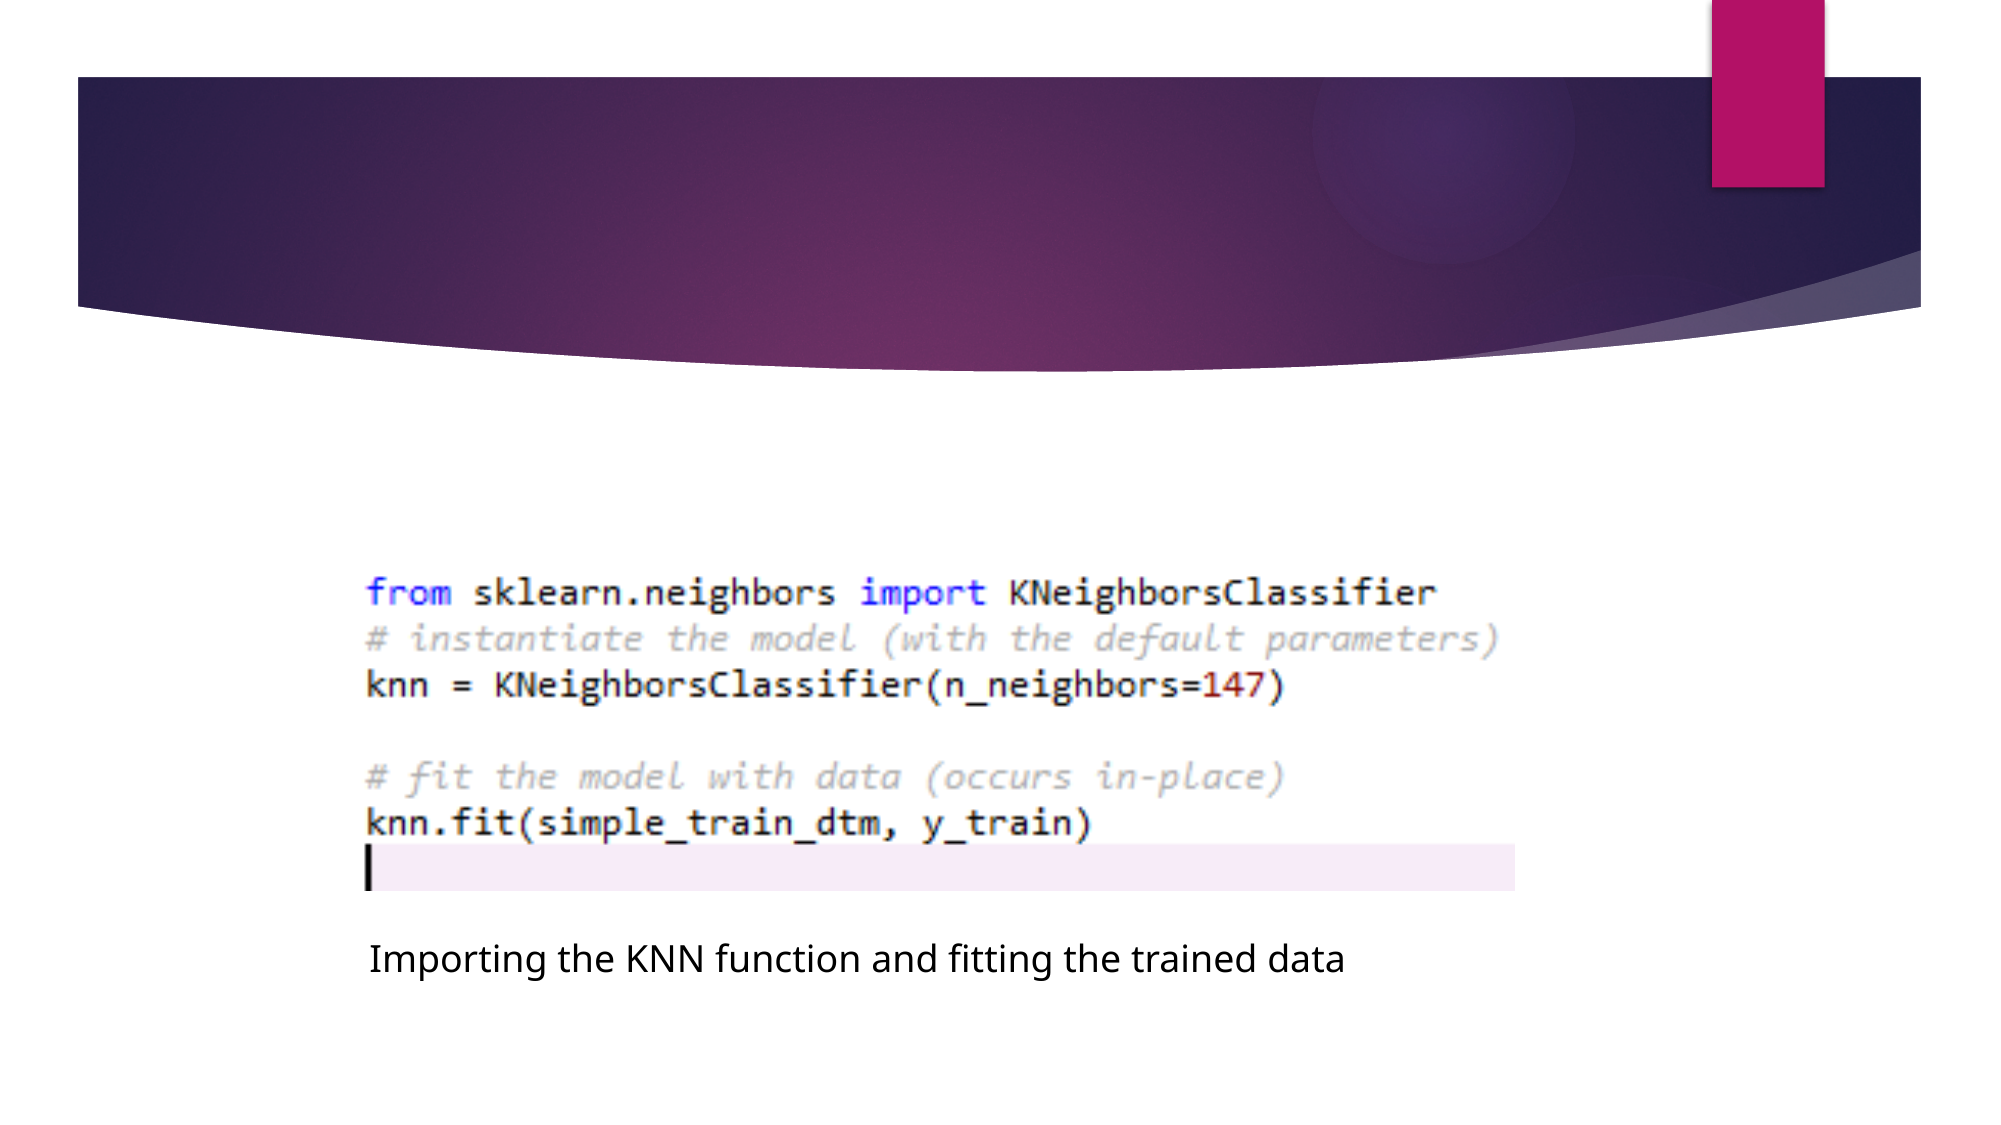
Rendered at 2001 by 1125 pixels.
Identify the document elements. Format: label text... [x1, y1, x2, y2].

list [354, 572, 1515, 891]
text_box Importing the KNN function and fitting the trained data [354, 927, 1524, 987]
